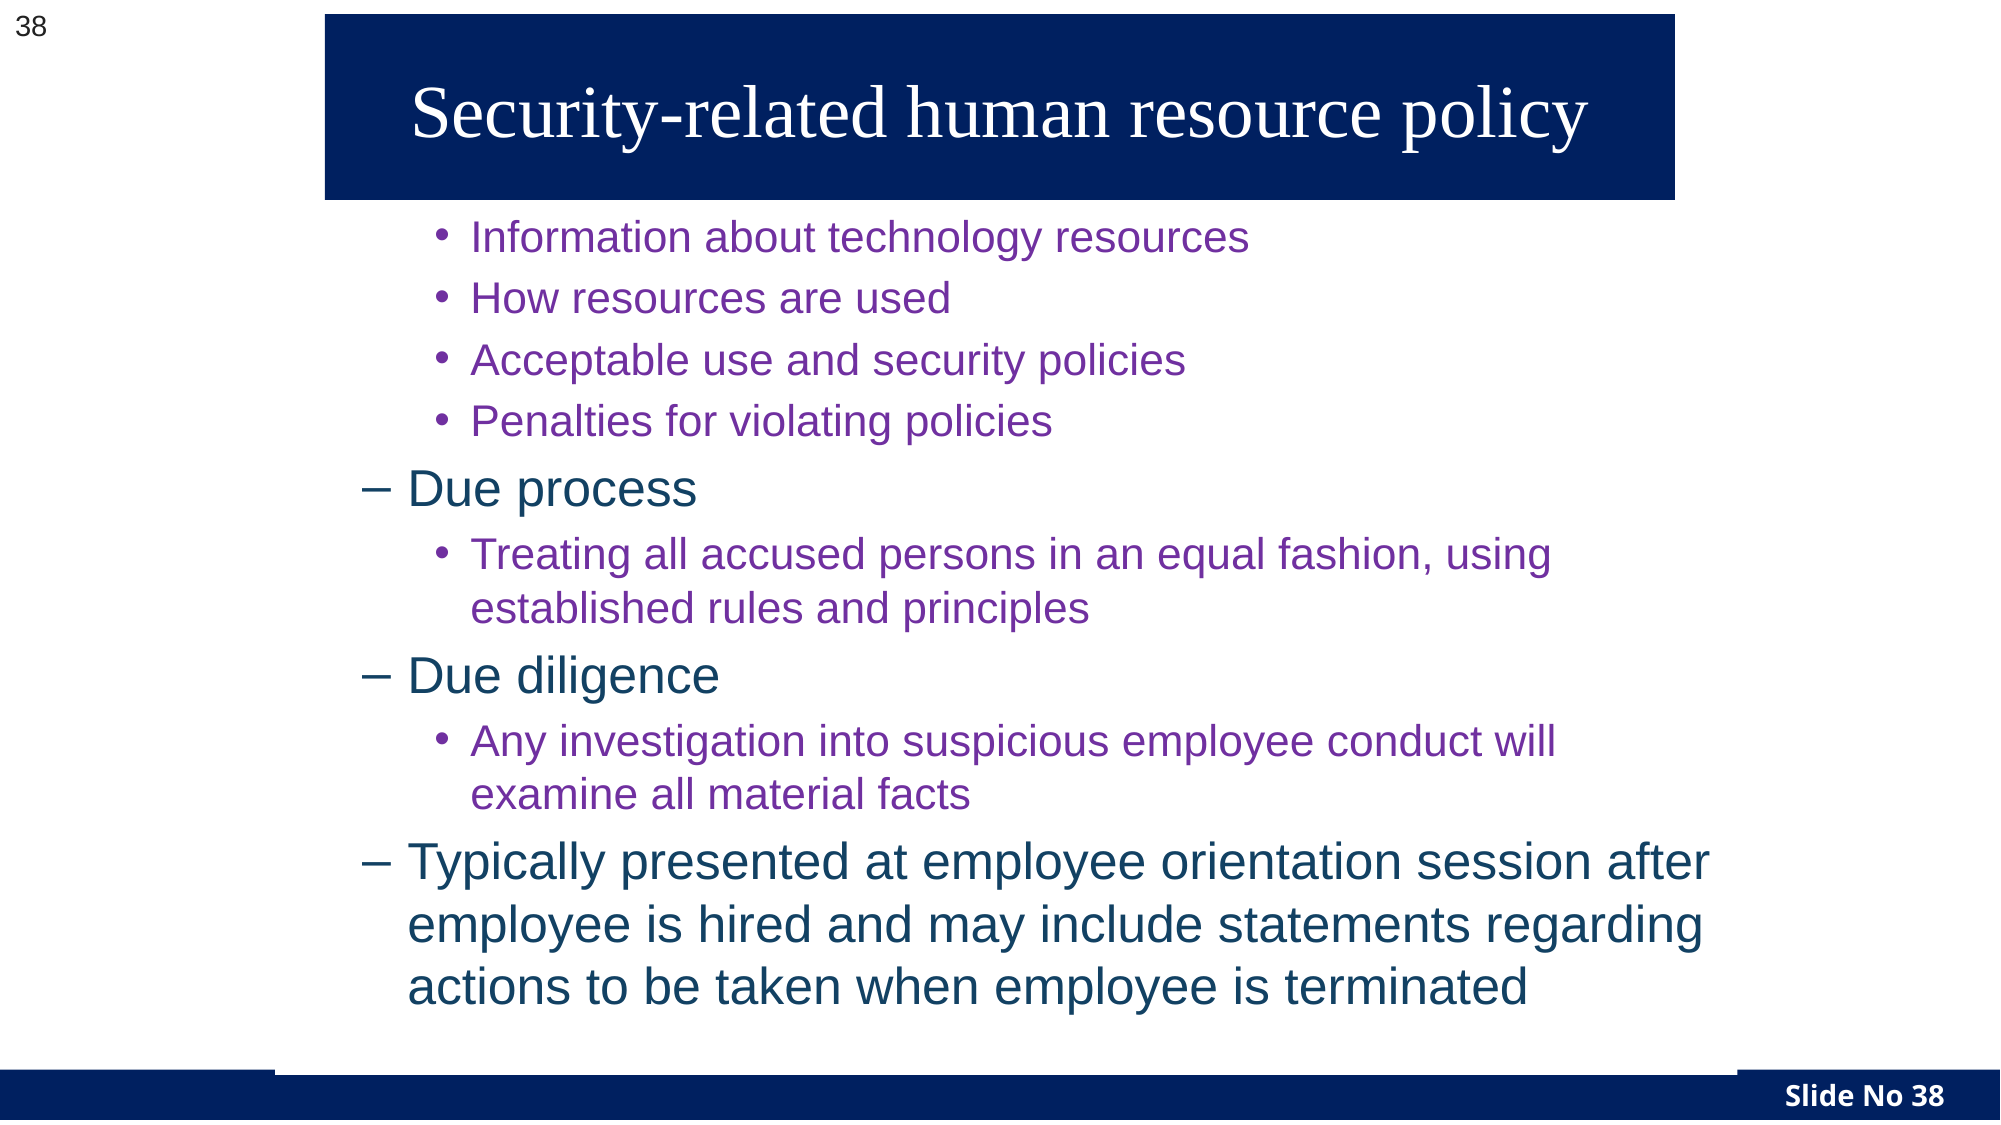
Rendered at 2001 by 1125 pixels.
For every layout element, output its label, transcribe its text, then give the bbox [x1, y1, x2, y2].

slide_number ‹#› [0, 0, 493, 493]
list Information about technology resources How resources are used Acceptable use and security policies Penalties for violating policies Due process Treating all accused persons in an equal fashion, using established rules and principles Due diligence Any investigation into suspicious employee conduct will examine all material facts Typically presented at employee orientation session after employee is hired and may include statements regarding actions to be taken when employee is terminated [275, 200, 1738, 1075]
title Security-related human resource policy [493, 14, 1675, 200]
